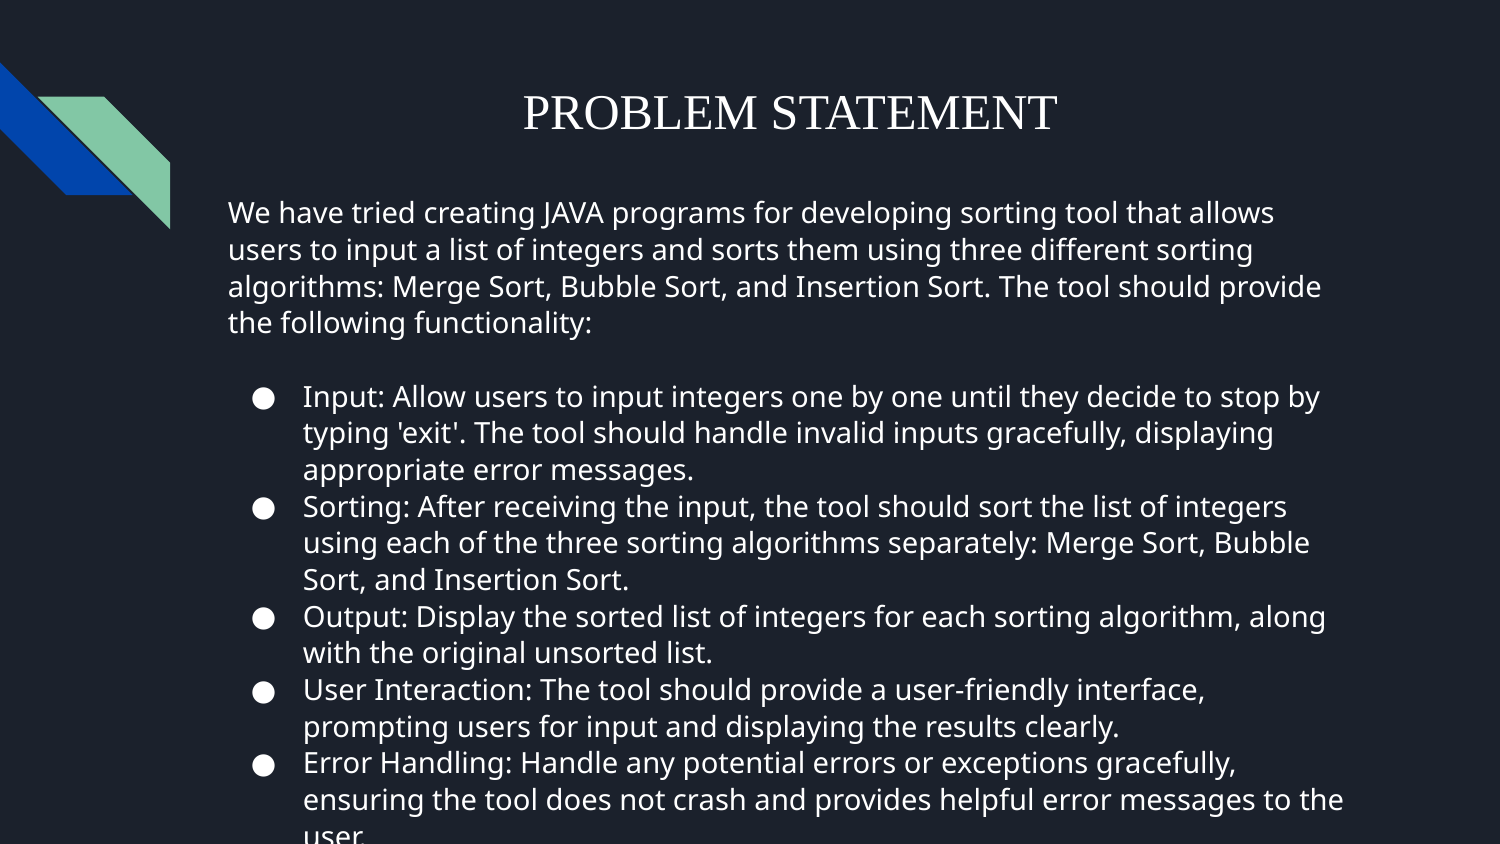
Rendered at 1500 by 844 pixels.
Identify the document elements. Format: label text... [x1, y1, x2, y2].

title PROBLEM STATEMENT [212, 64, 1368, 177]
list We have tried creating JAVA programs for developing sorting tool that allows users to input a list of integers and sorts them using three different sorting algorithms: Merge Sort, Bubble Sort, and Insertion Sort. The tool should provide the following functionality: Input: Allow users to input integers one by one until they decide to stop by typing 'exit'. The tool should handle invalid inputs gracefully, displaying appropriate error messages. Sorting: After receiving the input, the tool should sort the list of integers using each of the three sorting algorithms separately: Merge Sort, Bubble Sort, and Insertion Sort. Output: Display the sorted list of integers for each sorting algorithm, along with the original unsorted list. User Interaction: The tool should provide a user-friendly interface, prompting users for input and displaying the results clearly. Error Handling: Handle any potential errors or exceptions gracefully, ensuring the tool does not crash and provides helpful error messages to the user. [212, 177, 1368, 776]
